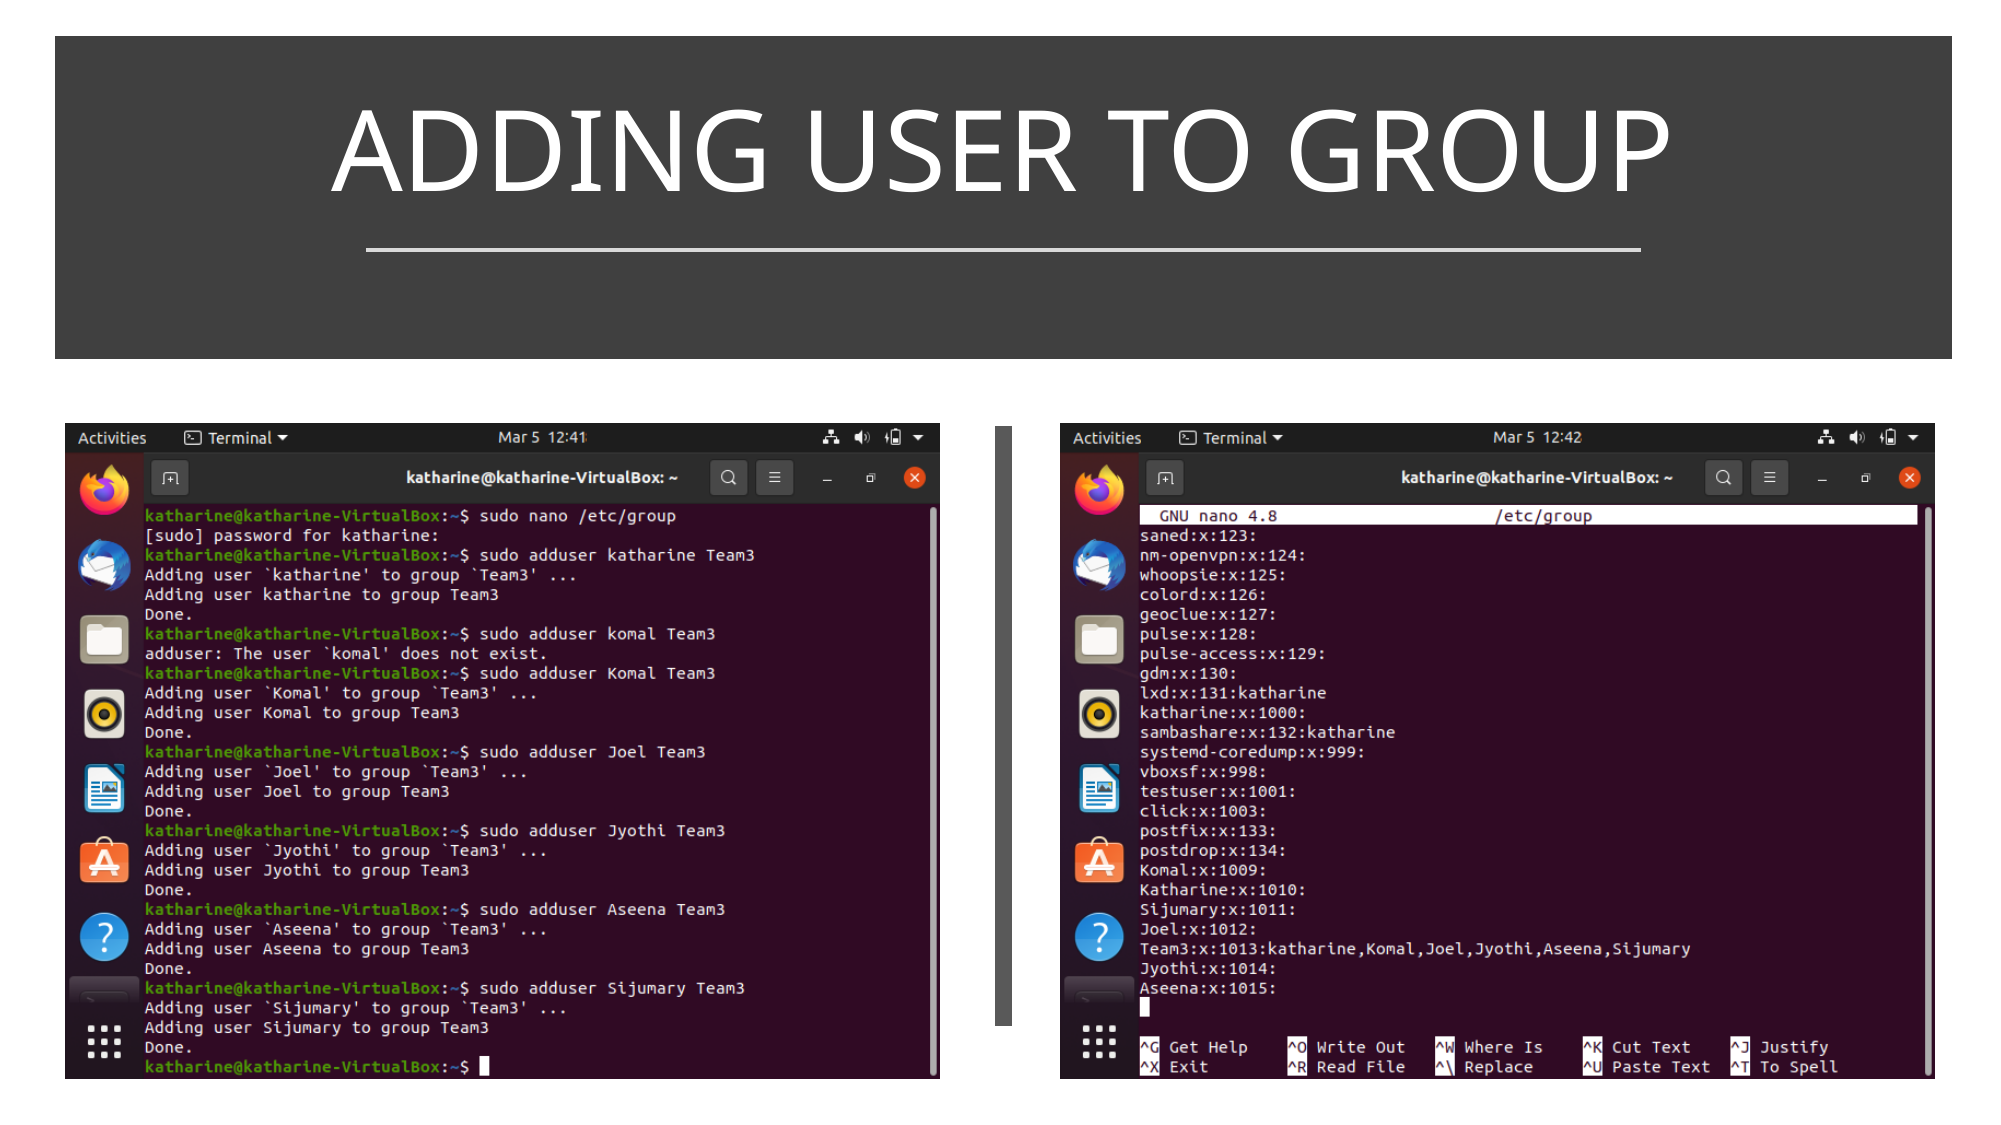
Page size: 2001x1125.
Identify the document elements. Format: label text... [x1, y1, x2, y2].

title ADDING USER TO GROUP [89, 71, 1917, 224]
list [64, 423, 940, 1080]
text_box [64, 45, 1942, 350]
picture [1060, 423, 1935, 1080]
